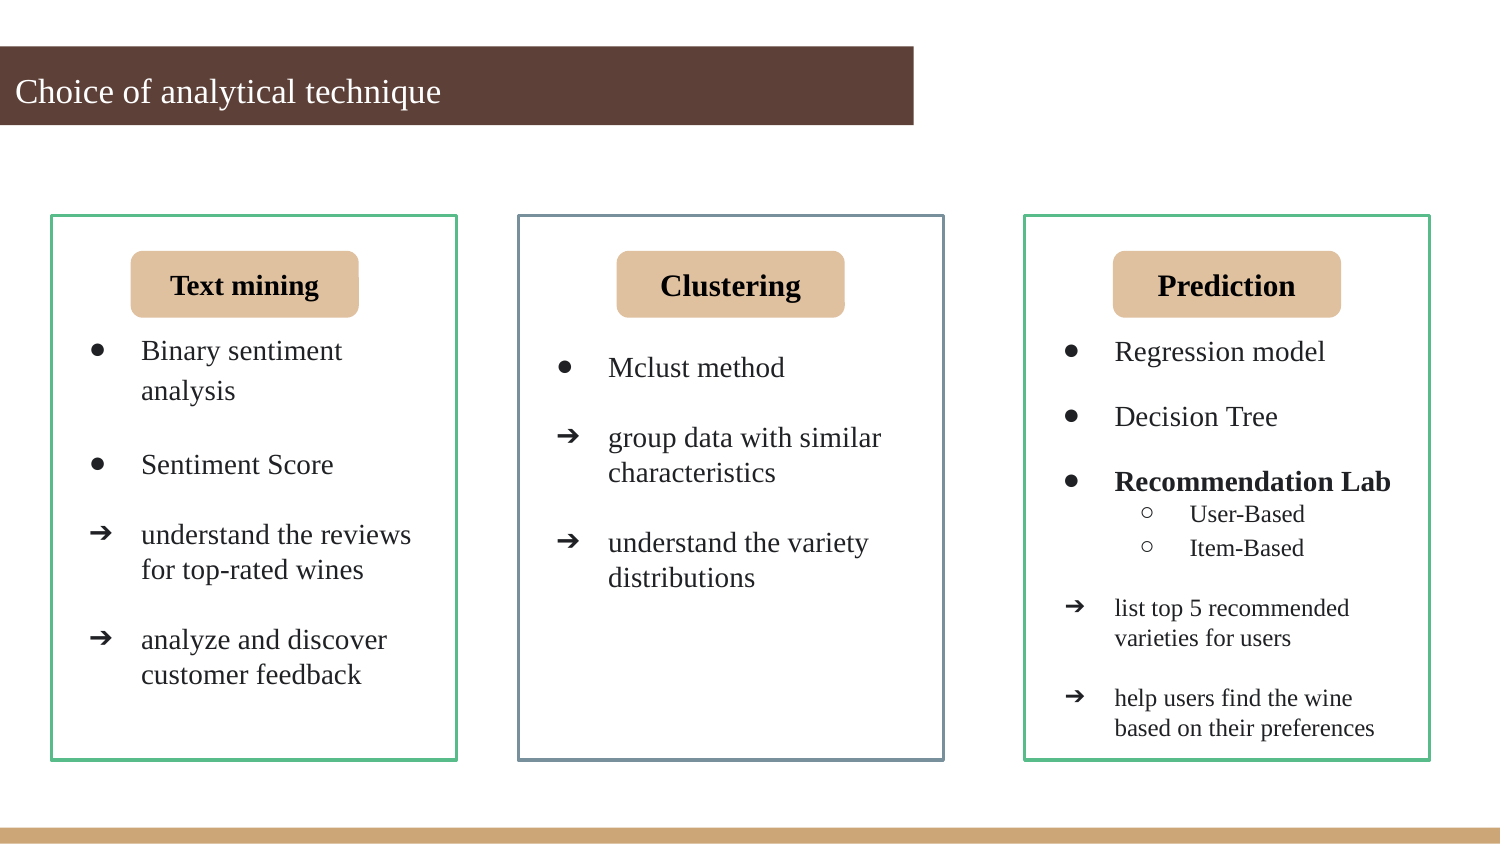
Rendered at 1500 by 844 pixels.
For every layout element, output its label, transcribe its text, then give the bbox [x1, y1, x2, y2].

text_box Binary sentiment analysis Sentiment Score understand the reviews for top-rated wines analyze and discover customer feedback [51, 215, 457, 761]
text_box Clustering [618, 252, 844, 317]
text_box Prediction [1114, 252, 1340, 317]
text_box Regression model Decision Tree Recommendation Lab User-Based Item-Based list top 5 recommended varieties for users help users find the wine based on their preferences [1024, 215, 1430, 761]
title Choice of analytical technique [0, 46, 914, 126]
text_box Text mining [132, 252, 358, 317]
text_box Mclust method group data with similar characteristics understand the variety distributions [518, 215, 944, 761]
